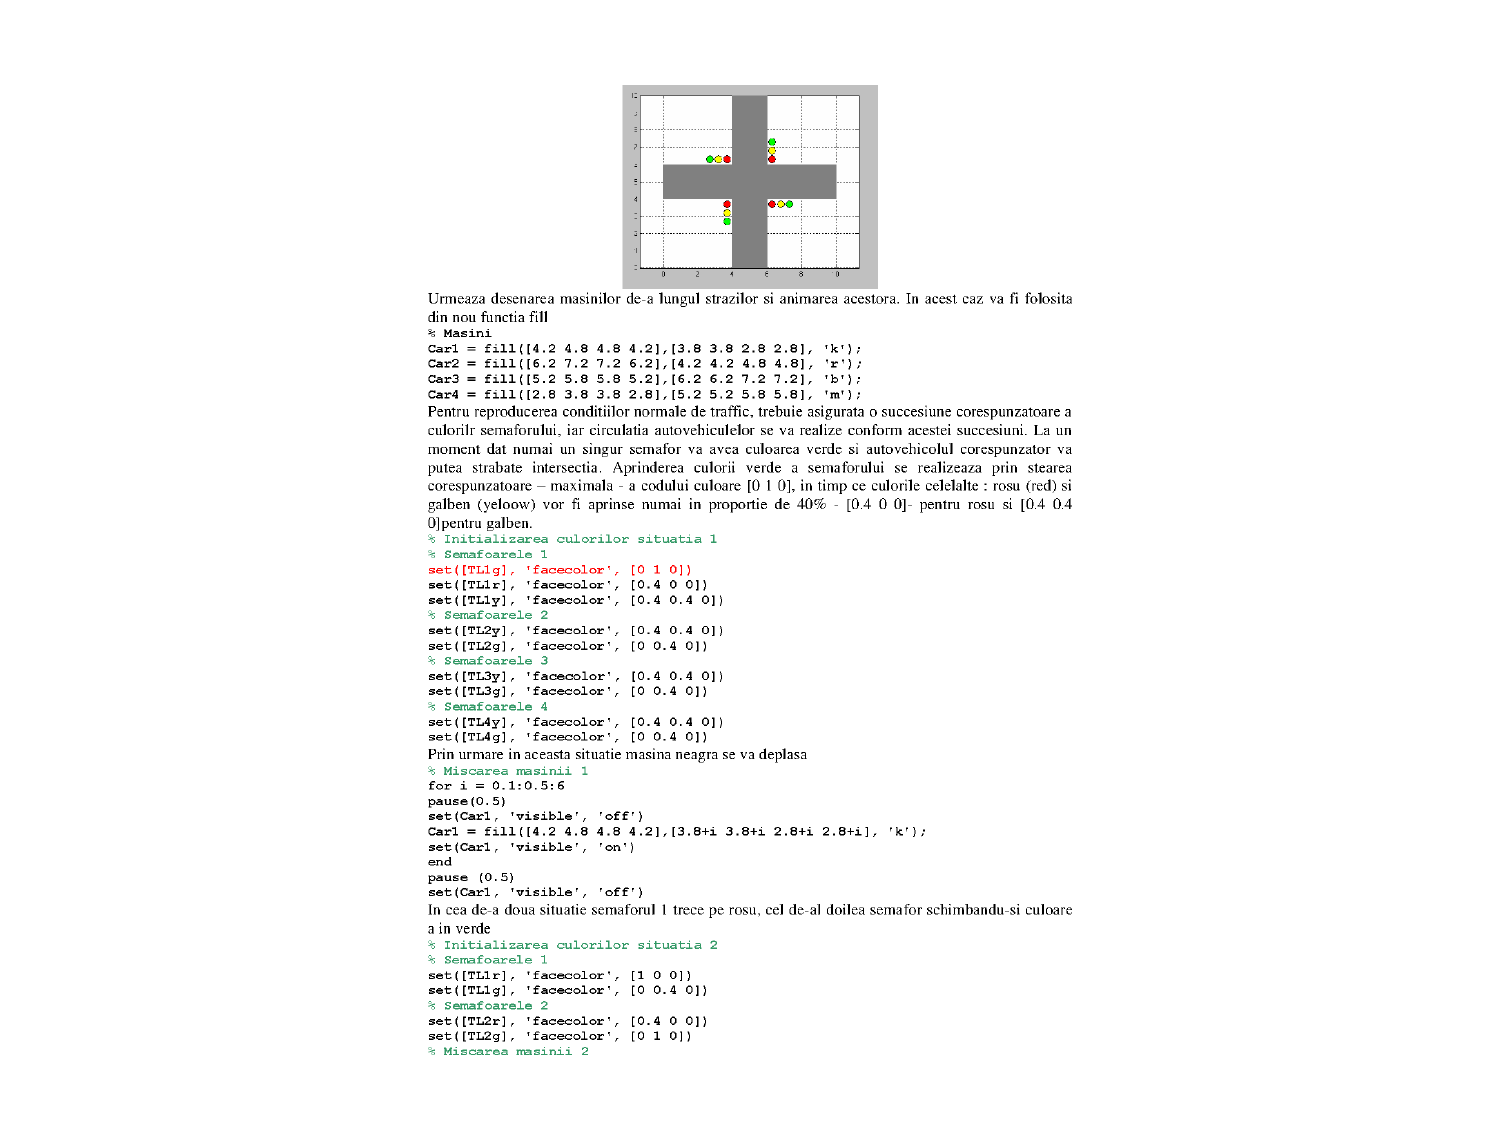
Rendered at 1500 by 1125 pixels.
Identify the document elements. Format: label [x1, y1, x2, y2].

picture [350, 0, 1150, 1125]
